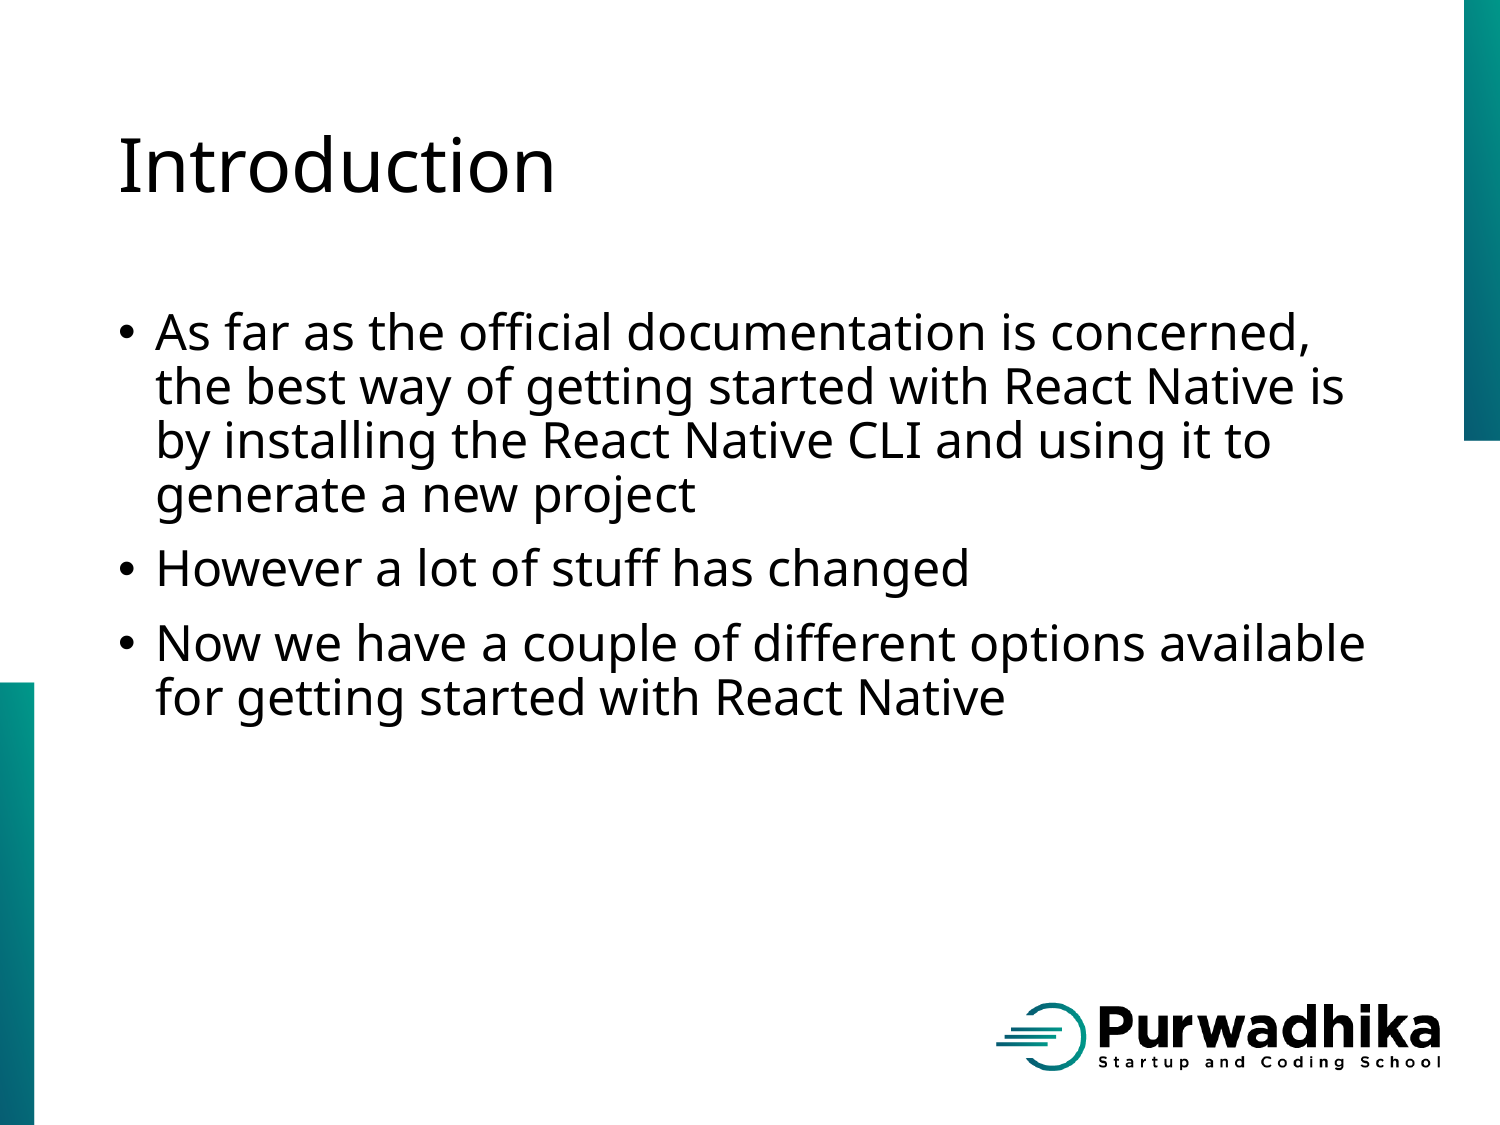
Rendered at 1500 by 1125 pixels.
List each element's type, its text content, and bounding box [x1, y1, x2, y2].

title Introduction [103, 59, 1397, 278]
picture [0, 0, 1500, 1125]
list As far as the official documentation is concerned, the best way of getting started with React Native is by installing the React Native CLI and using it to generate a new project However a lot of stuff has changed Now we have a couple of different options available for getting started with React Native [103, 299, 1397, 984]
